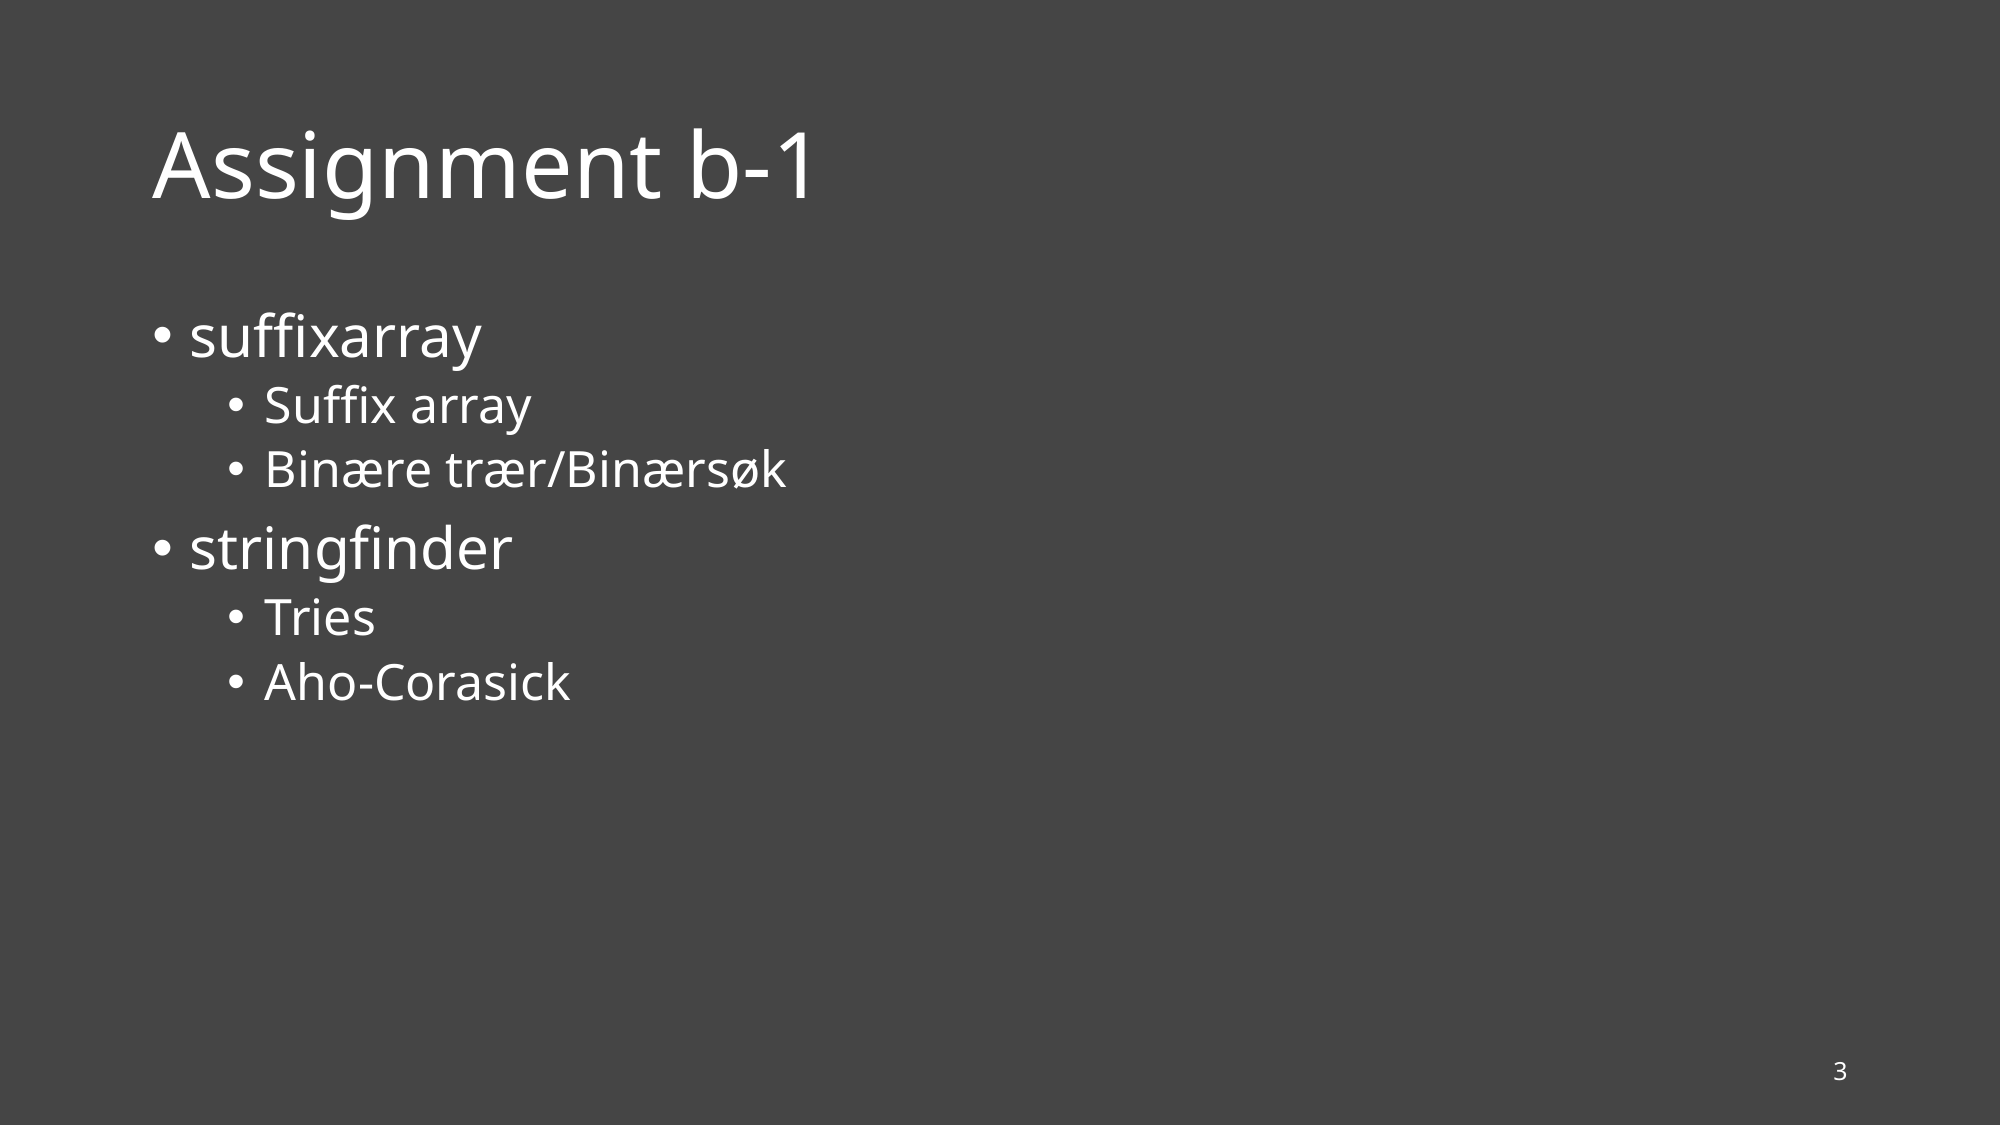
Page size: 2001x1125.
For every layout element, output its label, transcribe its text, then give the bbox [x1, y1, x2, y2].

slide_number 3 [1412, 1042, 1863, 1103]
title Assignment b-1 [137, 59, 1863, 278]
list suffixarray Suffix array Binære trær/Binærsøk stringfinder Tries Aho-Corasick [137, 299, 1863, 1014]
